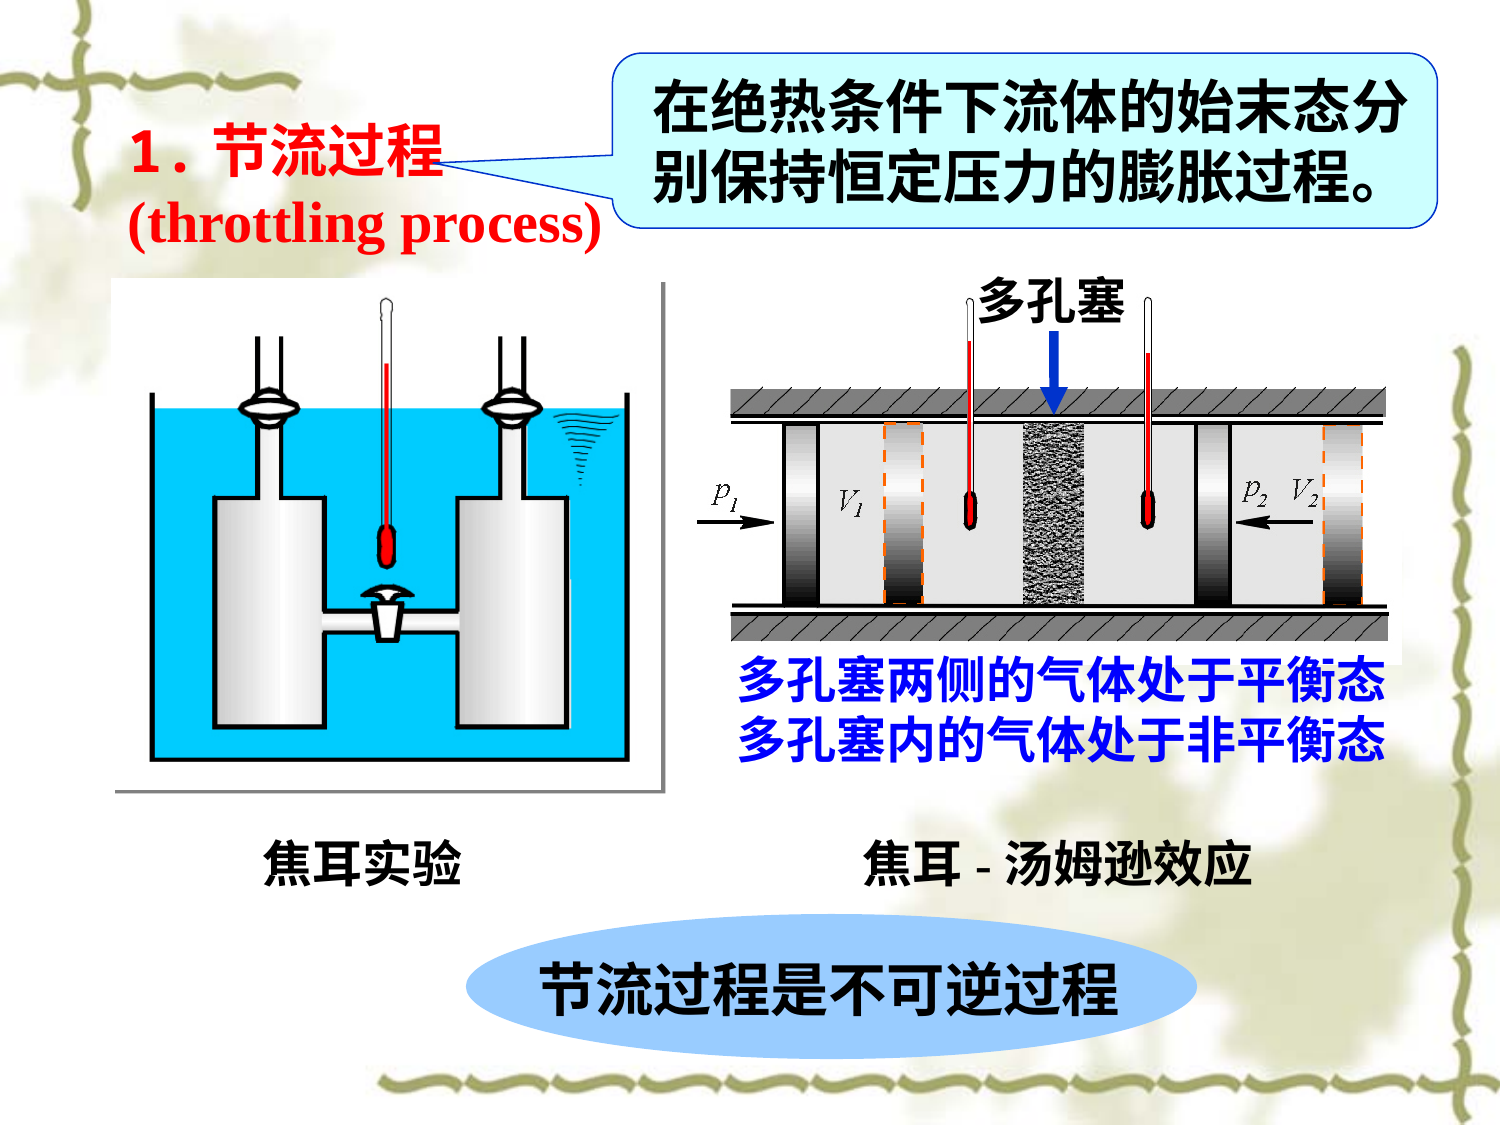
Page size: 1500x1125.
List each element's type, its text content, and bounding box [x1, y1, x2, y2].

text_box 多孔塞 [962, 261, 1155, 283]
text_box 焦耳实验 [156, 824, 569, 900]
text_box 焦耳-汤姆逊效应 [803, 824, 1313, 900]
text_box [612, 52, 1457, 229]
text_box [465, 913, 1198, 1060]
text_box 1.节流过程 (throttling process) [112, 106, 661, 261]
text_box 多孔塞两侧的气体处于平衡态 多孔塞内的气体处于非平衡态 [706, 641, 1416, 776]
picture [0, 0, 1500, 1125]
